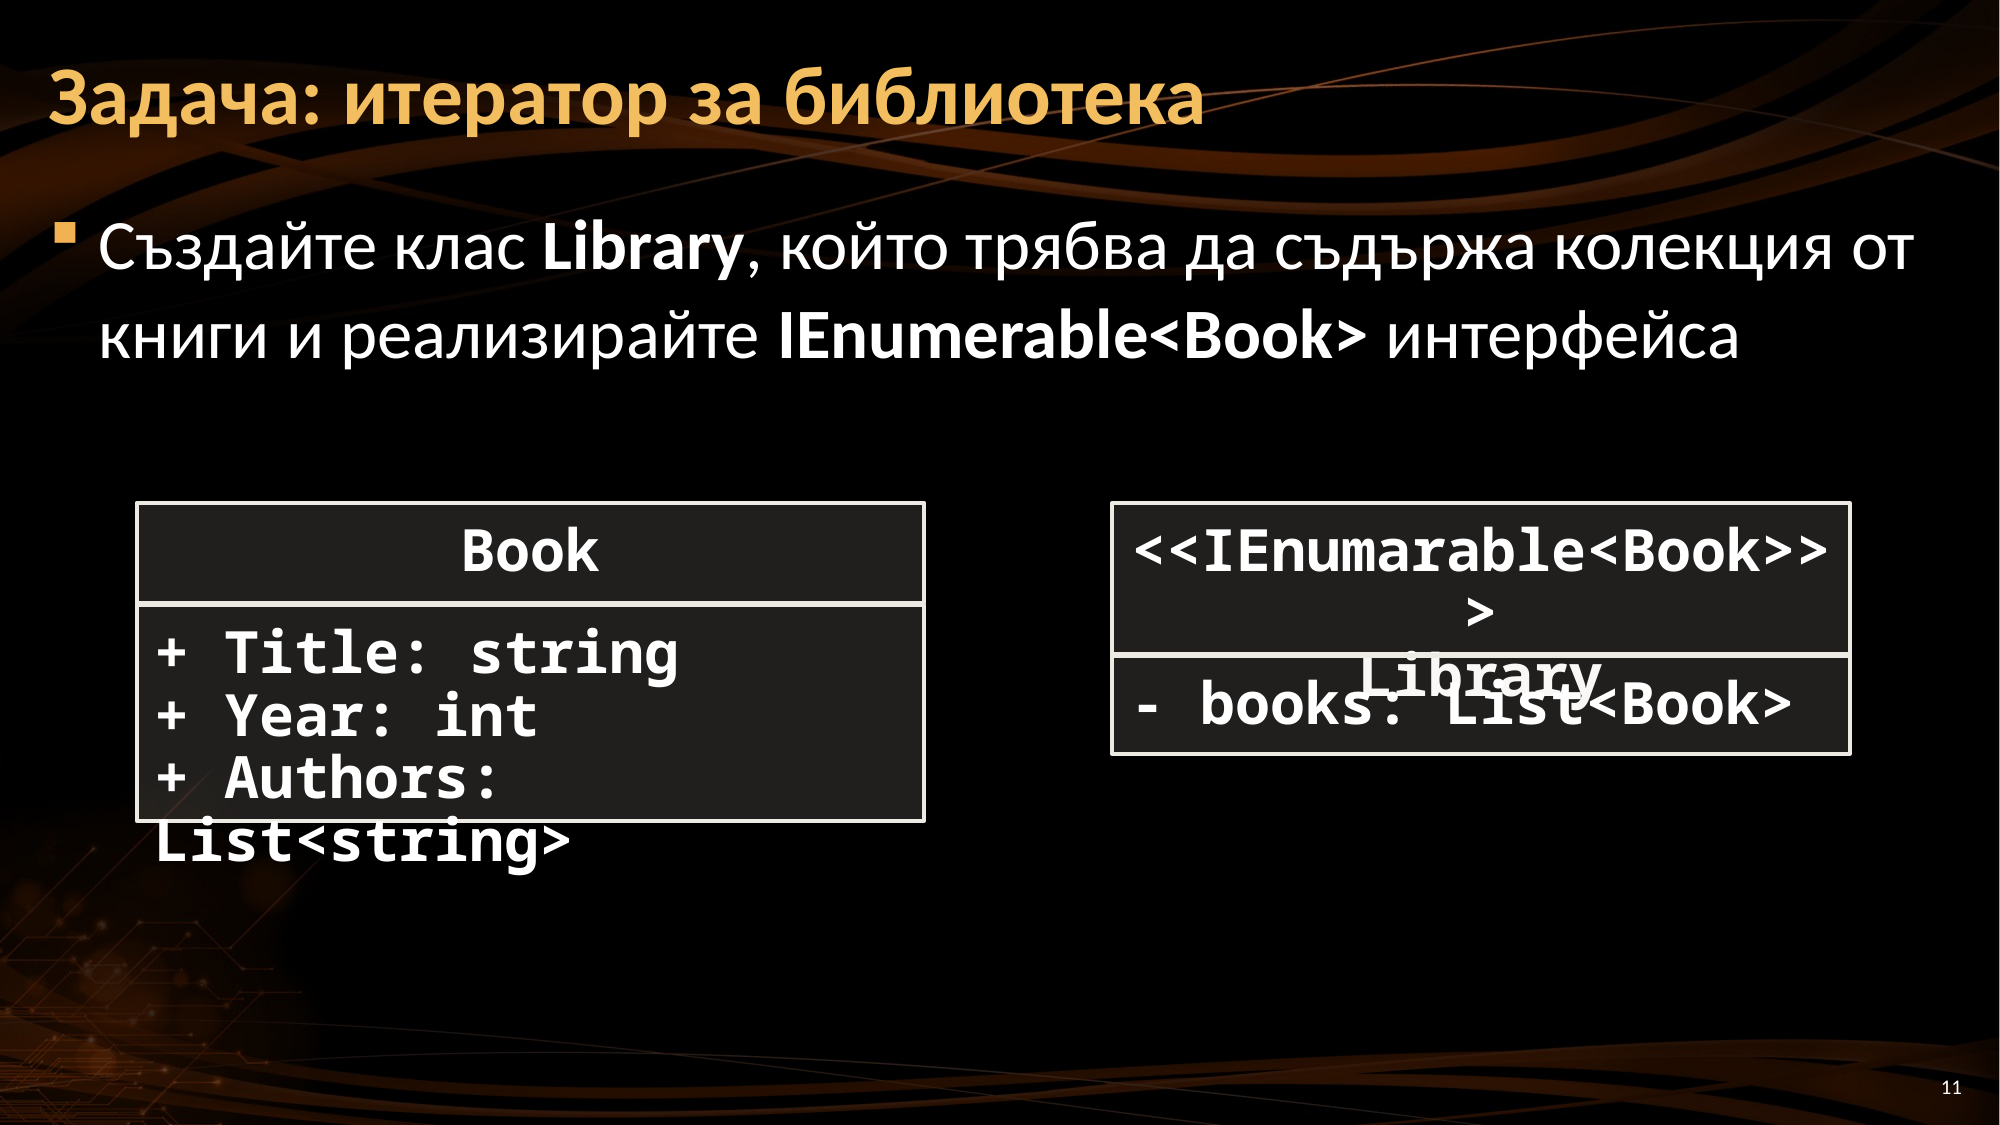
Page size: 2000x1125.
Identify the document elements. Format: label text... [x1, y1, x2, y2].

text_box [136, 502, 925, 821]
picture [0, 0, 2000, 1125]
title Задача: итератор за библиотека [30, 6, 1968, 189]
slide_number 11 [1897, 1070, 1968, 1103]
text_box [1112, 502, 1850, 754]
list Създайте клас Library, който трябва да съдържа колекция от книги и реализирайте IEnumerable<Book> интерфейса [31, 189, 1968, 1103]
